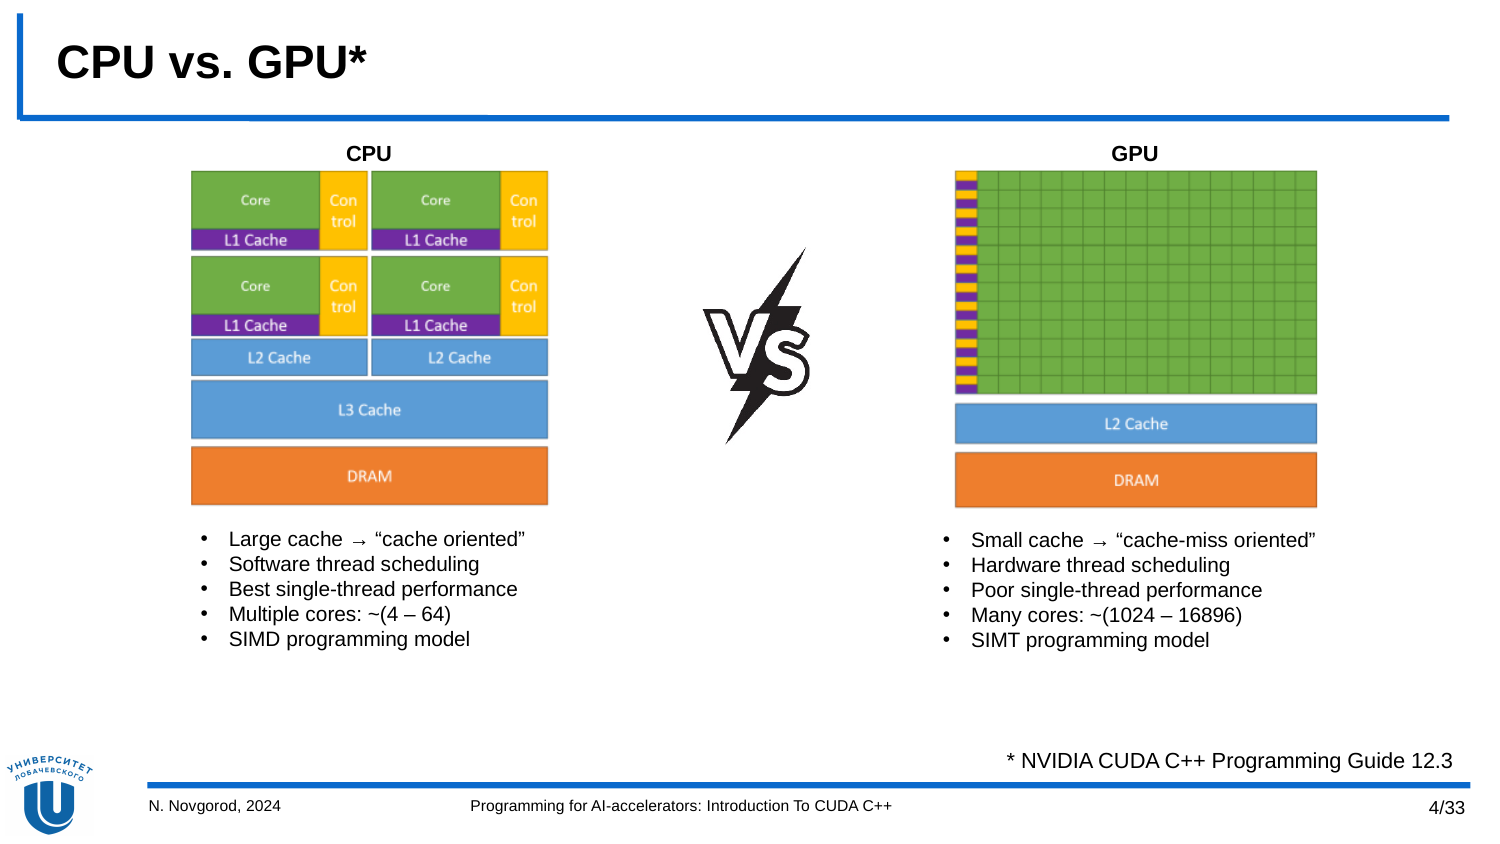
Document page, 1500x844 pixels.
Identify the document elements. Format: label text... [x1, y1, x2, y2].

text_box GPU [1096, 132, 1174, 166]
text_box Small cache → “cache-miss oriented” Hardware thread scheduling Poor single-thread performance Many cores: ~(1024 – 16896) SIMT programming model [928, 519, 1343, 660]
slide_number N. Novgorod, 2024 [133, 788, 445, 844]
text_box Large cache → “cache oriented” Software thread scheduling Best single-thread performance Multiple cores: ~(4 – 64) SIMD programming model [185, 518, 553, 659]
picture [5, 755, 94, 836]
picture [592, 181, 920, 510]
text_box * NVIDIA CUDA C++ Programming Guide 12.3 [991, 739, 1469, 781]
title CPU vs. GPU* [41, 25, 1475, 95]
picture [949, 167, 1321, 511]
text_box CPU [331, 132, 407, 165]
picture [185, 166, 553, 510]
slide_number 4/33 [1338, 788, 1481, 844]
footer Programming for AI-accelerators: Introduction To CUDA C++ [455, 788, 1329, 844]
